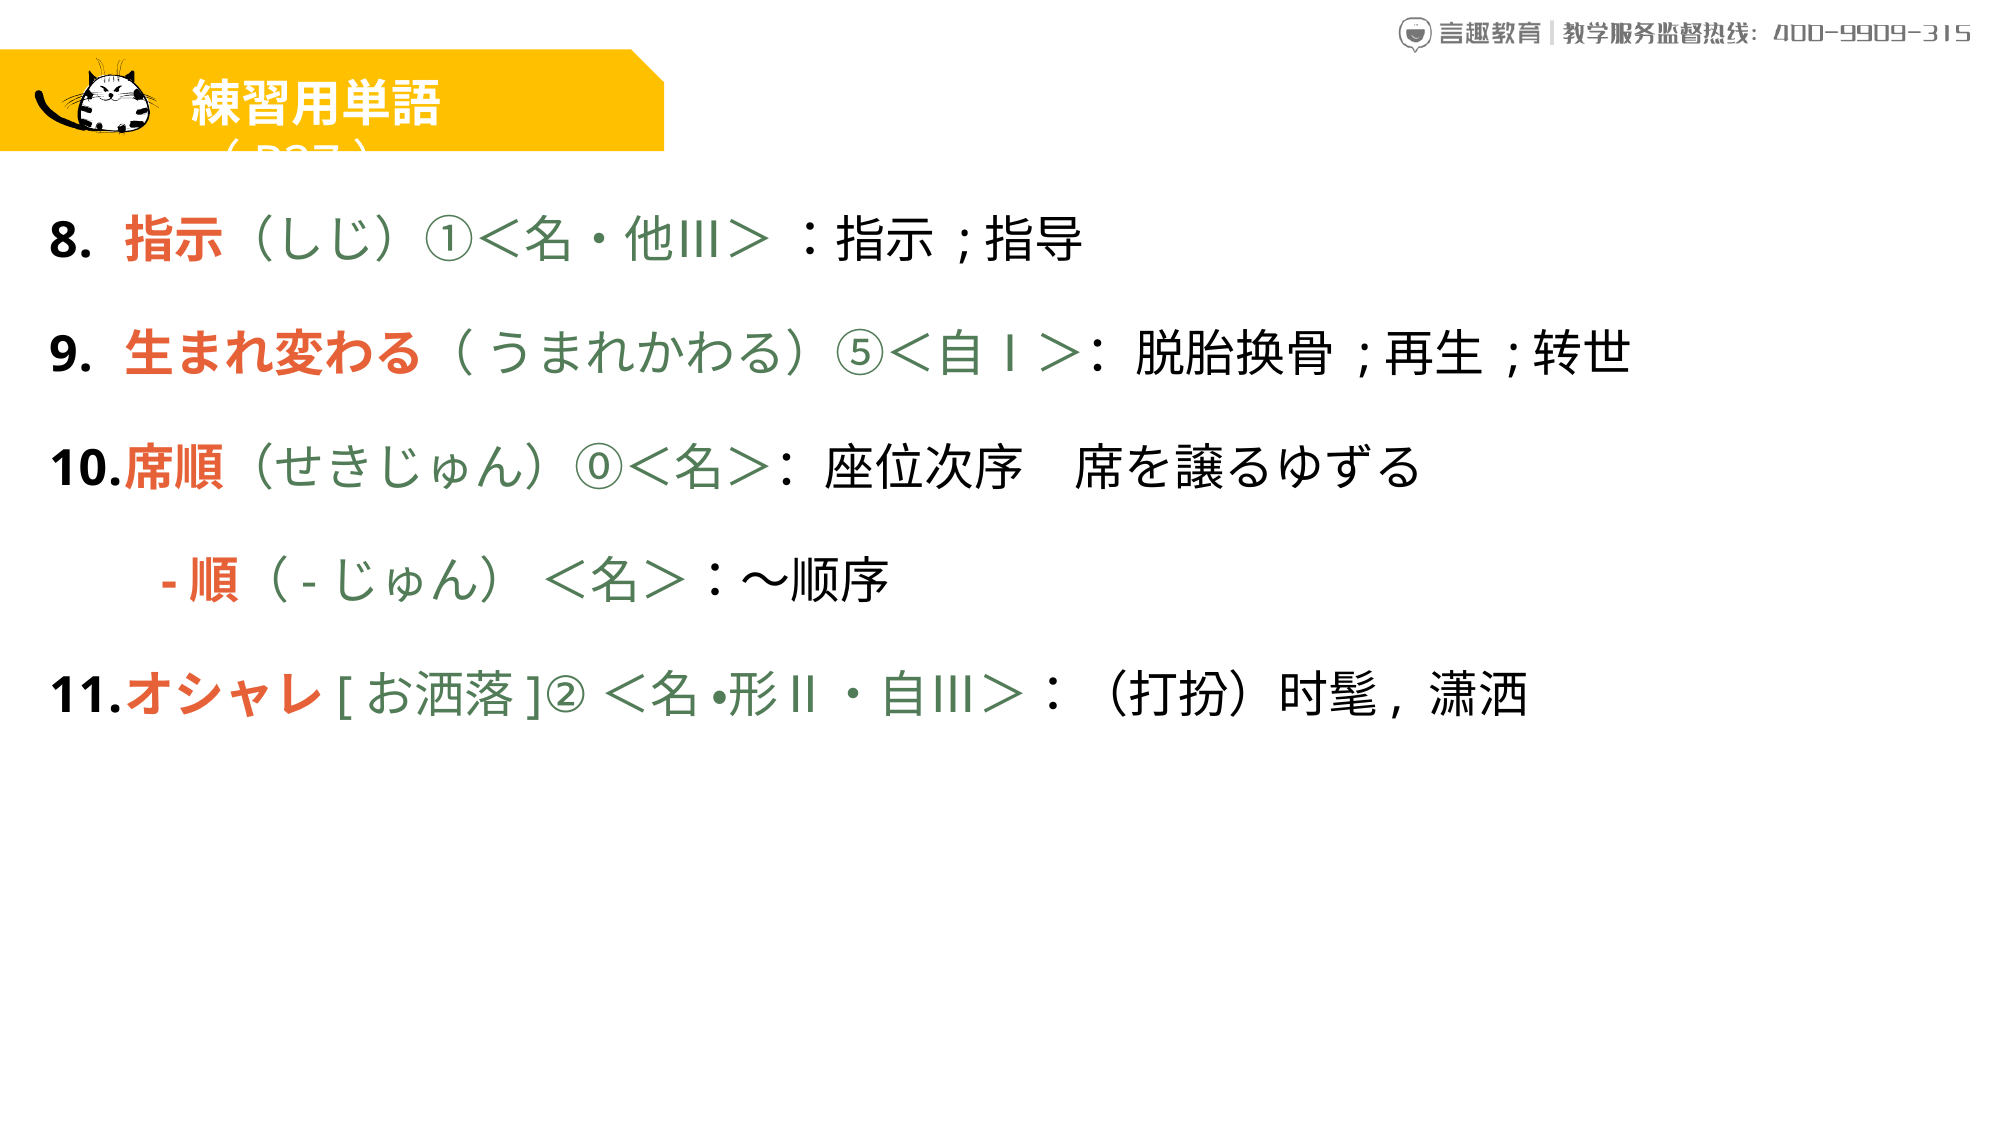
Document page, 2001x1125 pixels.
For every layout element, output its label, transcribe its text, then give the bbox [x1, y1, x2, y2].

text_box 指示（しじ）①＜名・他Ⅲ＞ ：指示 ;指导 生まれ変わる（ うまれかわる）⑤＜自Ⅰ＞：脱胎换骨 ;再生 ;转世 席順（せきじゅん）⓪＜名＞：座位次序 席を譲るゆずる -順（-じゅん） ＜名＞：〜顺序 オシャレ[お洒落]②＜名 •形Ⅱ・自Ⅲ＞：（打扮）时髦, 潇洒 [34, 145, 1893, 845]
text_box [0, 49, 665, 151]
